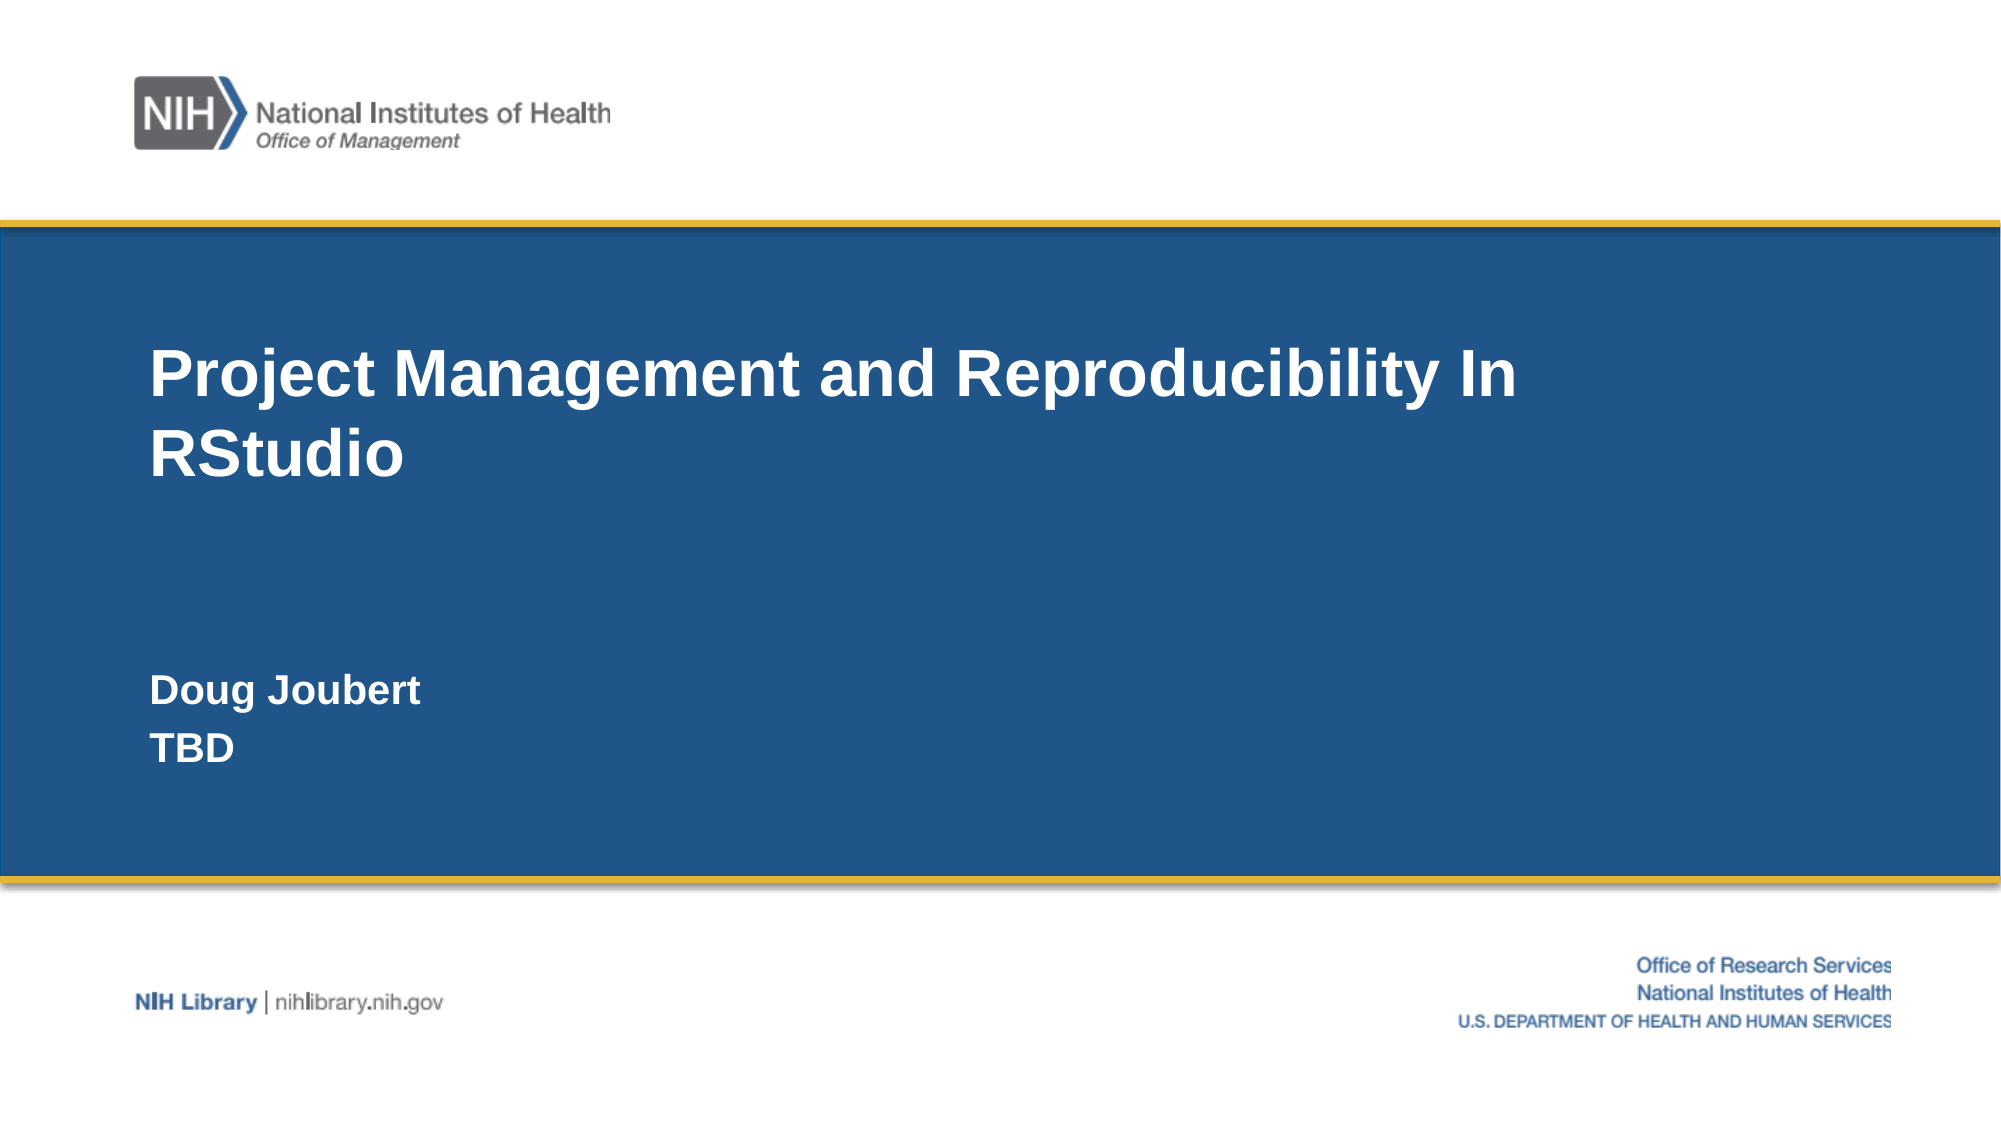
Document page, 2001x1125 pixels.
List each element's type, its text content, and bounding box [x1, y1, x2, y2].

subtitle Doug Joubert TBD [134, 655, 1581, 776]
title Project Management and Reproducibility In RStudio [134, 311, 1581, 509]
